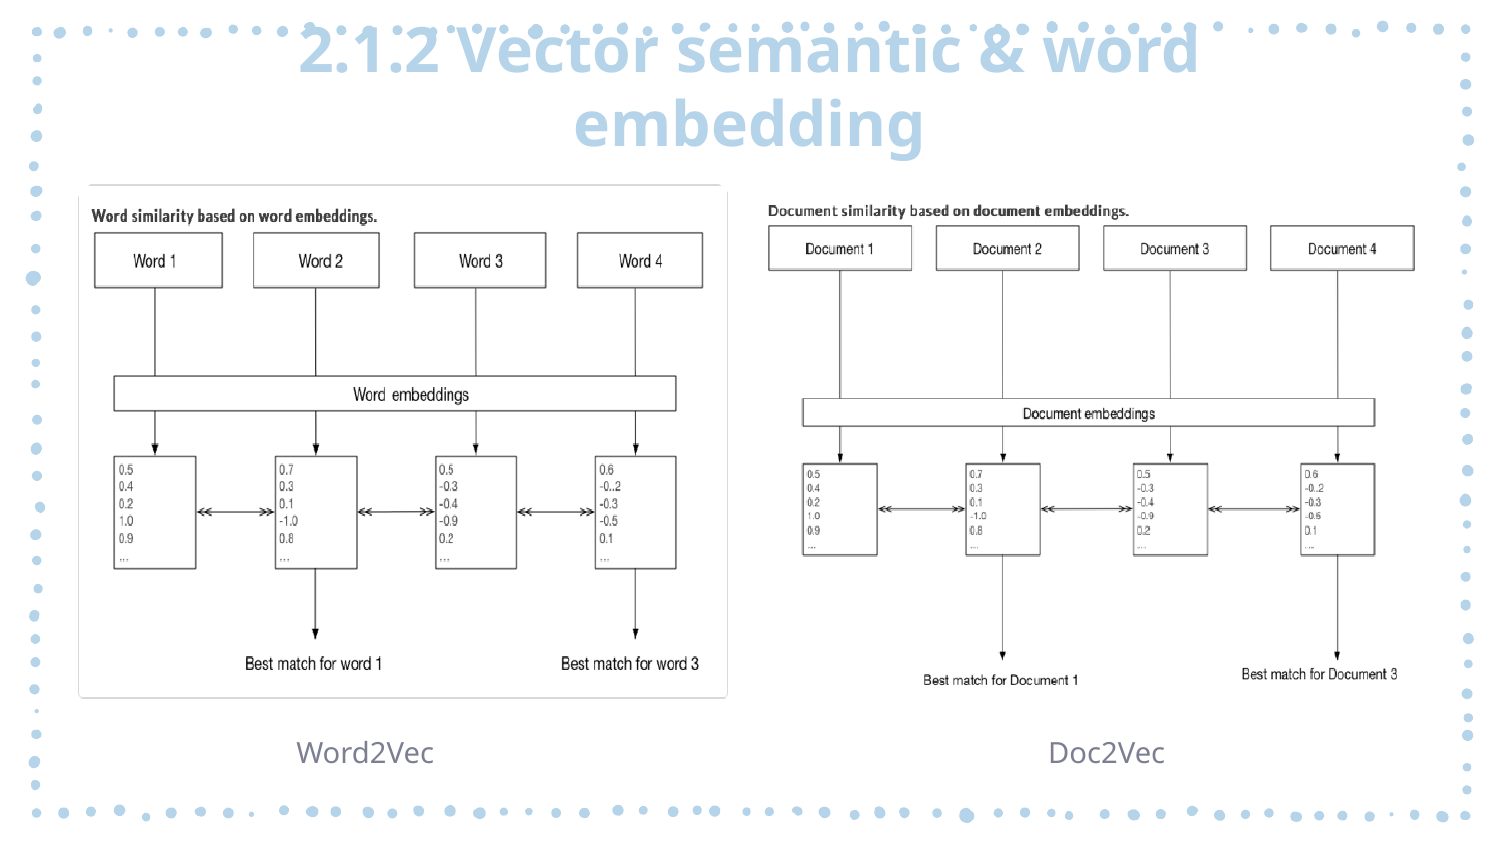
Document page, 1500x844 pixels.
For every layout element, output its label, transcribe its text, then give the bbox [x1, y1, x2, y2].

title 2.1.2 Vector semantic & word embedding [146, 33, 1354, 175]
text_box Doc2Vec [1007, 726, 1206, 777]
picture [756, 185, 1425, 707]
picture [70, 175, 739, 720]
text_box Word2Vec [266, 727, 465, 777]
